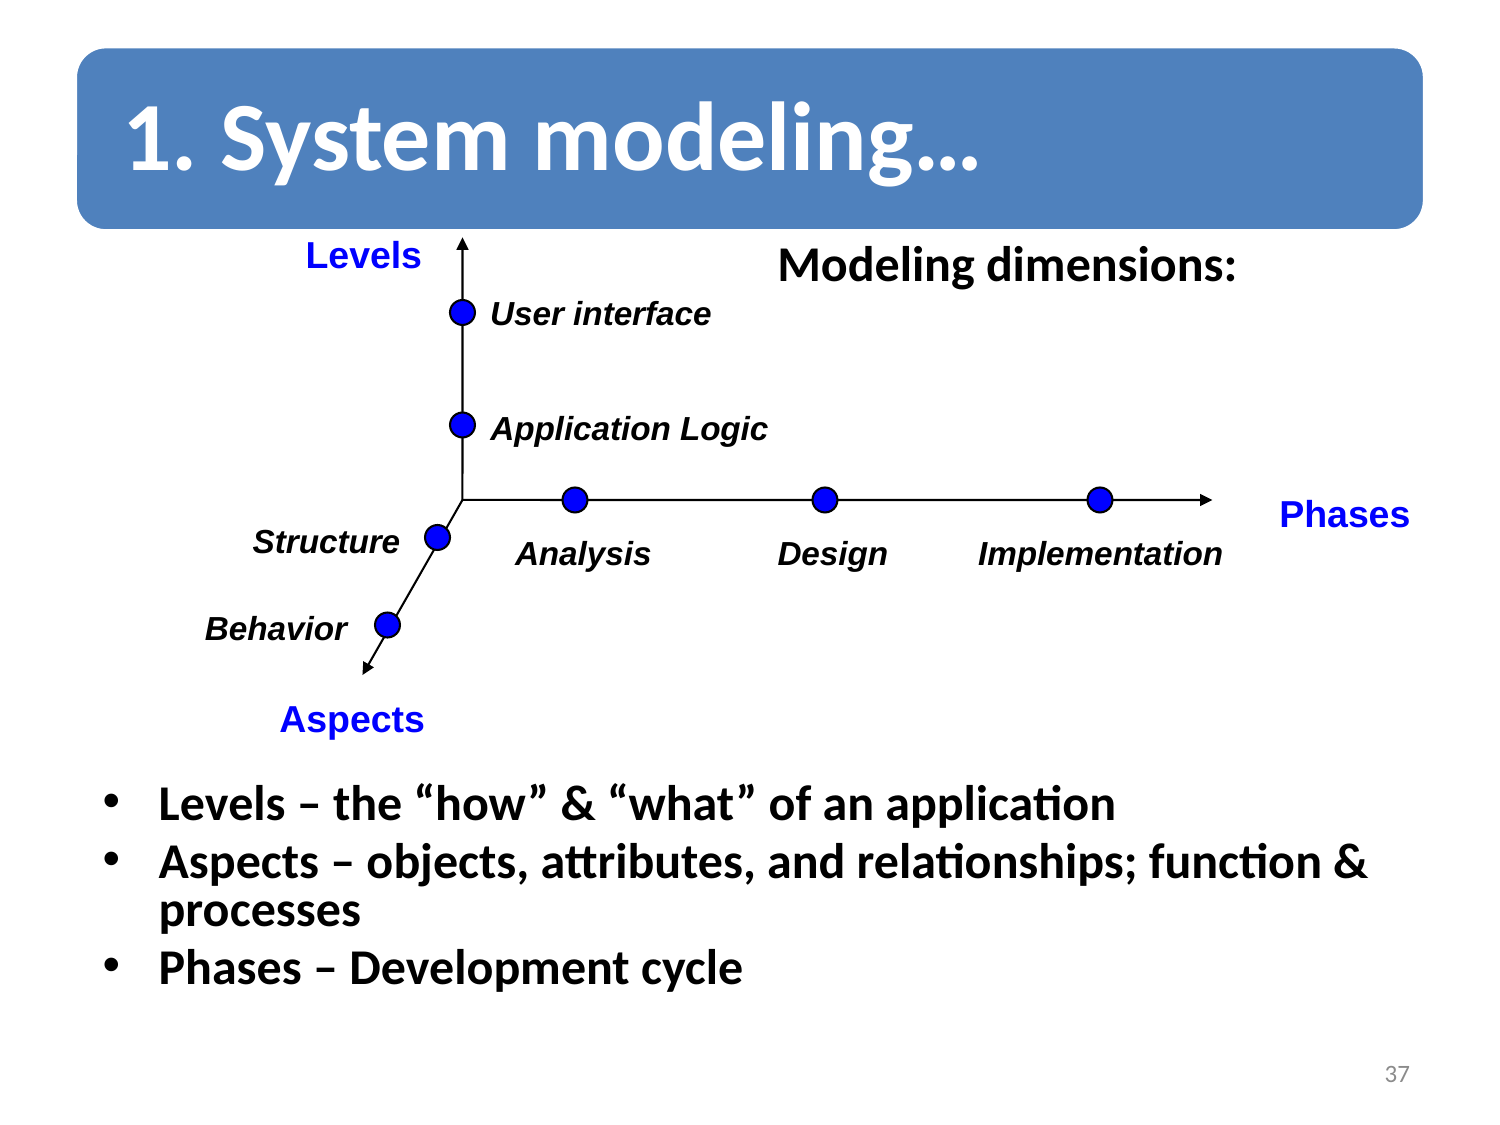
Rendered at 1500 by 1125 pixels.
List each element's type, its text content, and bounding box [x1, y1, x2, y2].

text_box [375, 612, 400, 638]
list Levels – the “how” & “what” of an application Aspects – objects, attributes, and relationships; function & processes Phases – Development cycle [87, 774, 1388, 1038]
text_box Structure [237, 512, 416, 568]
text_box [425, 525, 451, 550]
text_box [562, 487, 588, 513]
text_box Implementation [963, 524, 1239, 580]
text_box Design [762, 524, 904, 580]
text_box Modeling dimensions: [762, 242, 1299, 299]
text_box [74, 44, 1426, 233]
slide_number 37 [1074, 1042, 1425, 1103]
text_box Aspects [264, 687, 440, 748]
text_box [450, 299, 475, 325]
text_box Phases [1264, 482, 1426, 543]
text_box Application Logic [475, 399, 784, 455]
text_box Analysis [500, 524, 667, 580]
text_box [362, 637, 384, 676]
text_box [1113, 493, 1213, 507]
text_box [450, 412, 475, 438]
text_box [812, 487, 838, 513]
text_box Behavior [190, 599, 363, 655]
text_box [456, 242, 469, 299]
text_box User interface [475, 284, 727, 340]
text_box Levels [290, 242, 438, 284]
text_box [1087, 487, 1113, 513]
